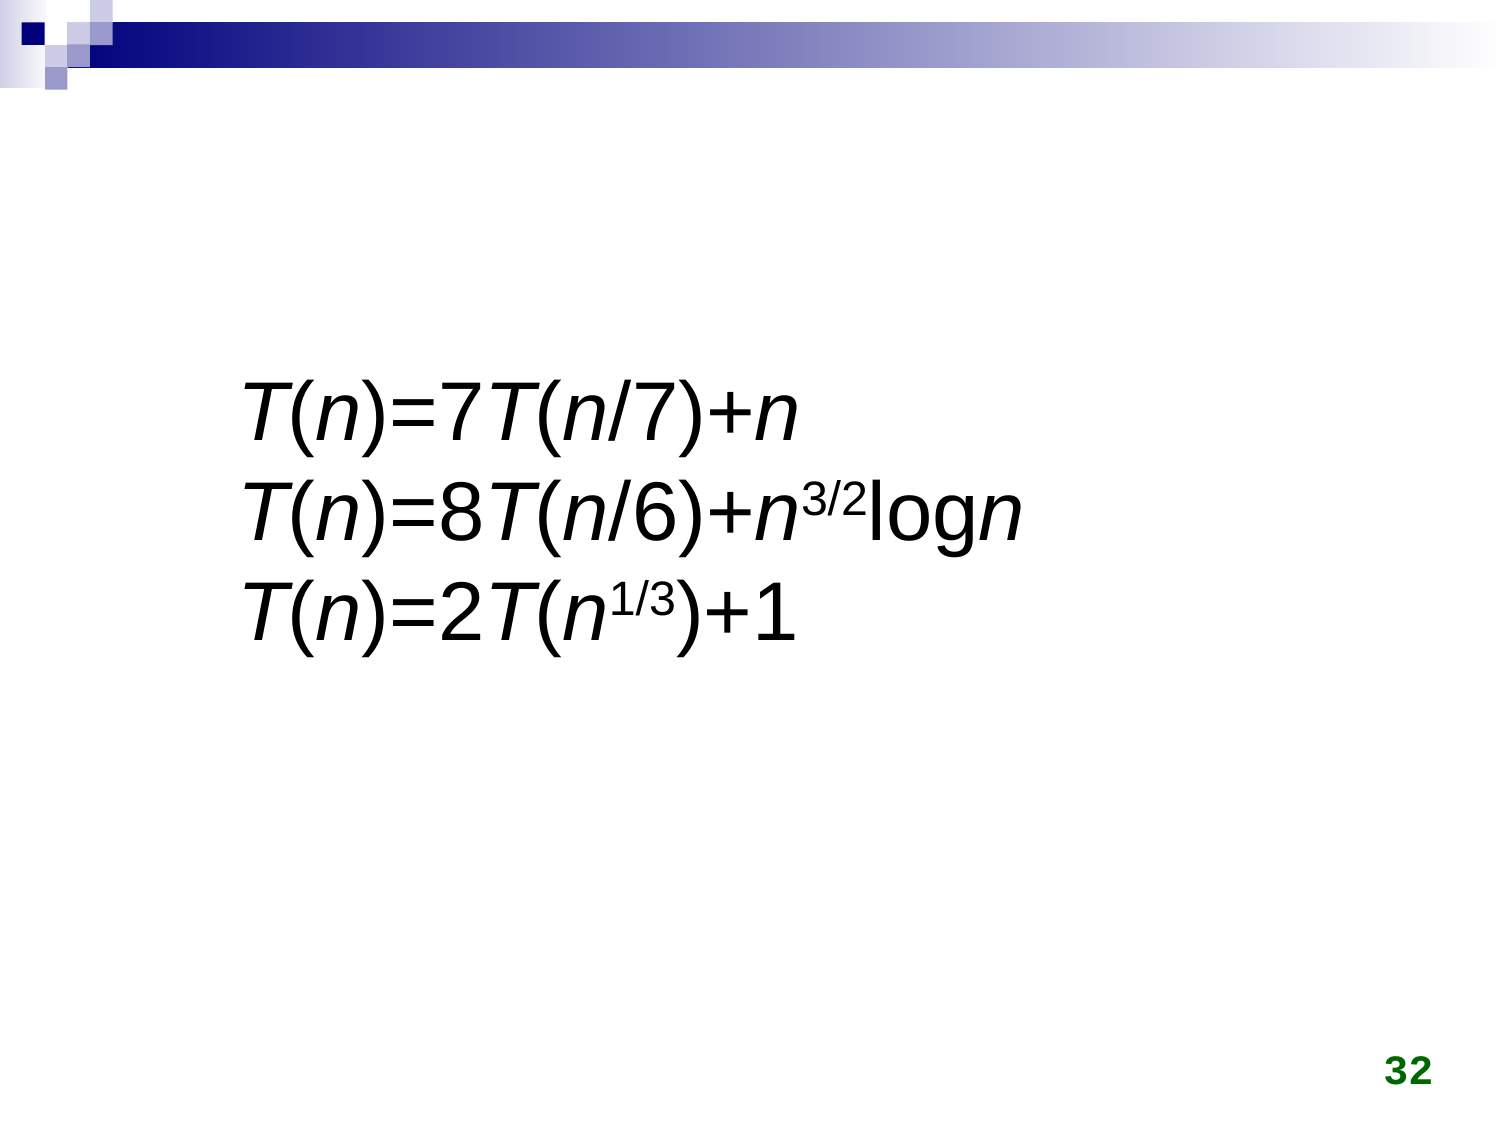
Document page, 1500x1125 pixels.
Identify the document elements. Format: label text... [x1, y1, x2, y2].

text_box T(n)=7T(n/7)+n T(n)=8T(n/6)+n3/2logn T(n)=2T(n1/3)+1 [147, 349, 1172, 665]
slide_number 32 [1098, 1025, 1449, 1100]
